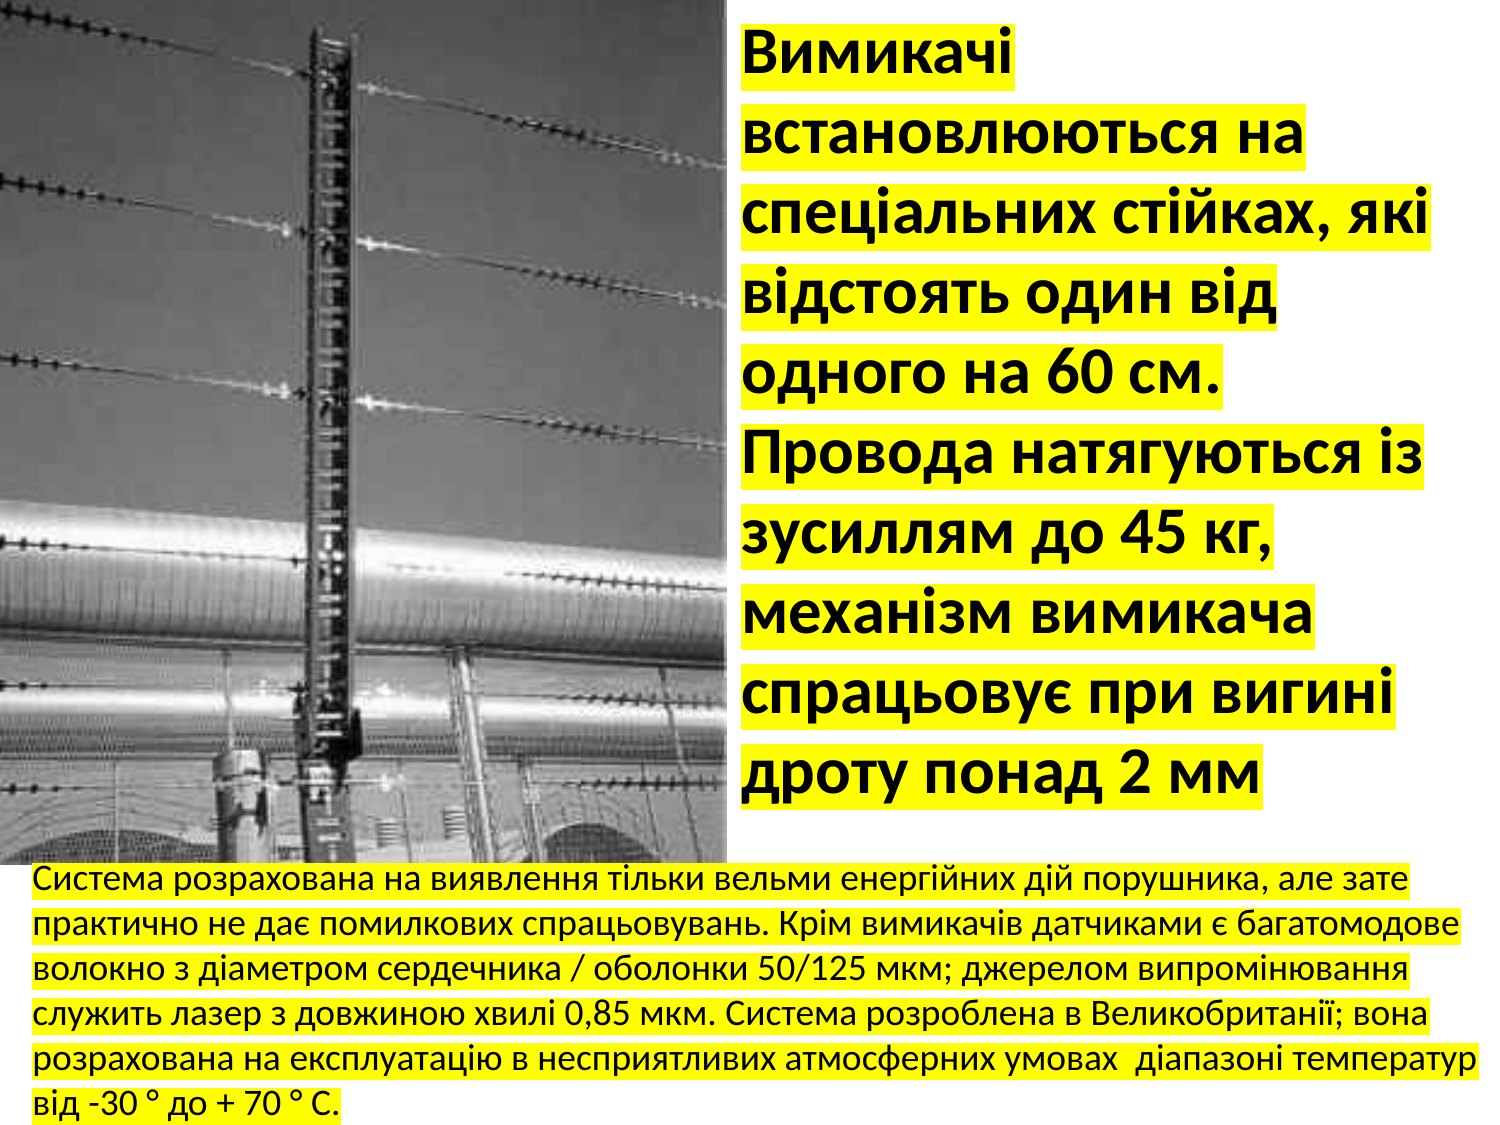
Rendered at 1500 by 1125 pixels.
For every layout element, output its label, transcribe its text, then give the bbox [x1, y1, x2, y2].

text_box Система розрахована на виявлення тільки вельми енергійних дій порушника, але зате практично не дає помилкових спрацьовувань. Крім вимикачів датчиками є багатомодове волокно з діаметром сердечника / оболонки 50/125 мкм; джерелом випромінювання служить лазер з довжиною хвилі 0,85 мкм. Система розроблена в Великобританії; вона розрахована на експлуатацію в несприятливих атмосферних умовах діапазоні температур від -30 ° до + 70 ° С. [17, 845, 1500, 1125]
text_box Вимикачі встановлюються на спеціальних стійках, які відстоять один від одного на 60 см. Провода натягуються із зусиллям до 45 кг, механізм вимикача спрацьовує при вигині дроту понад 2 мм [728, 0, 1500, 815]
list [0, 0, 727, 865]
